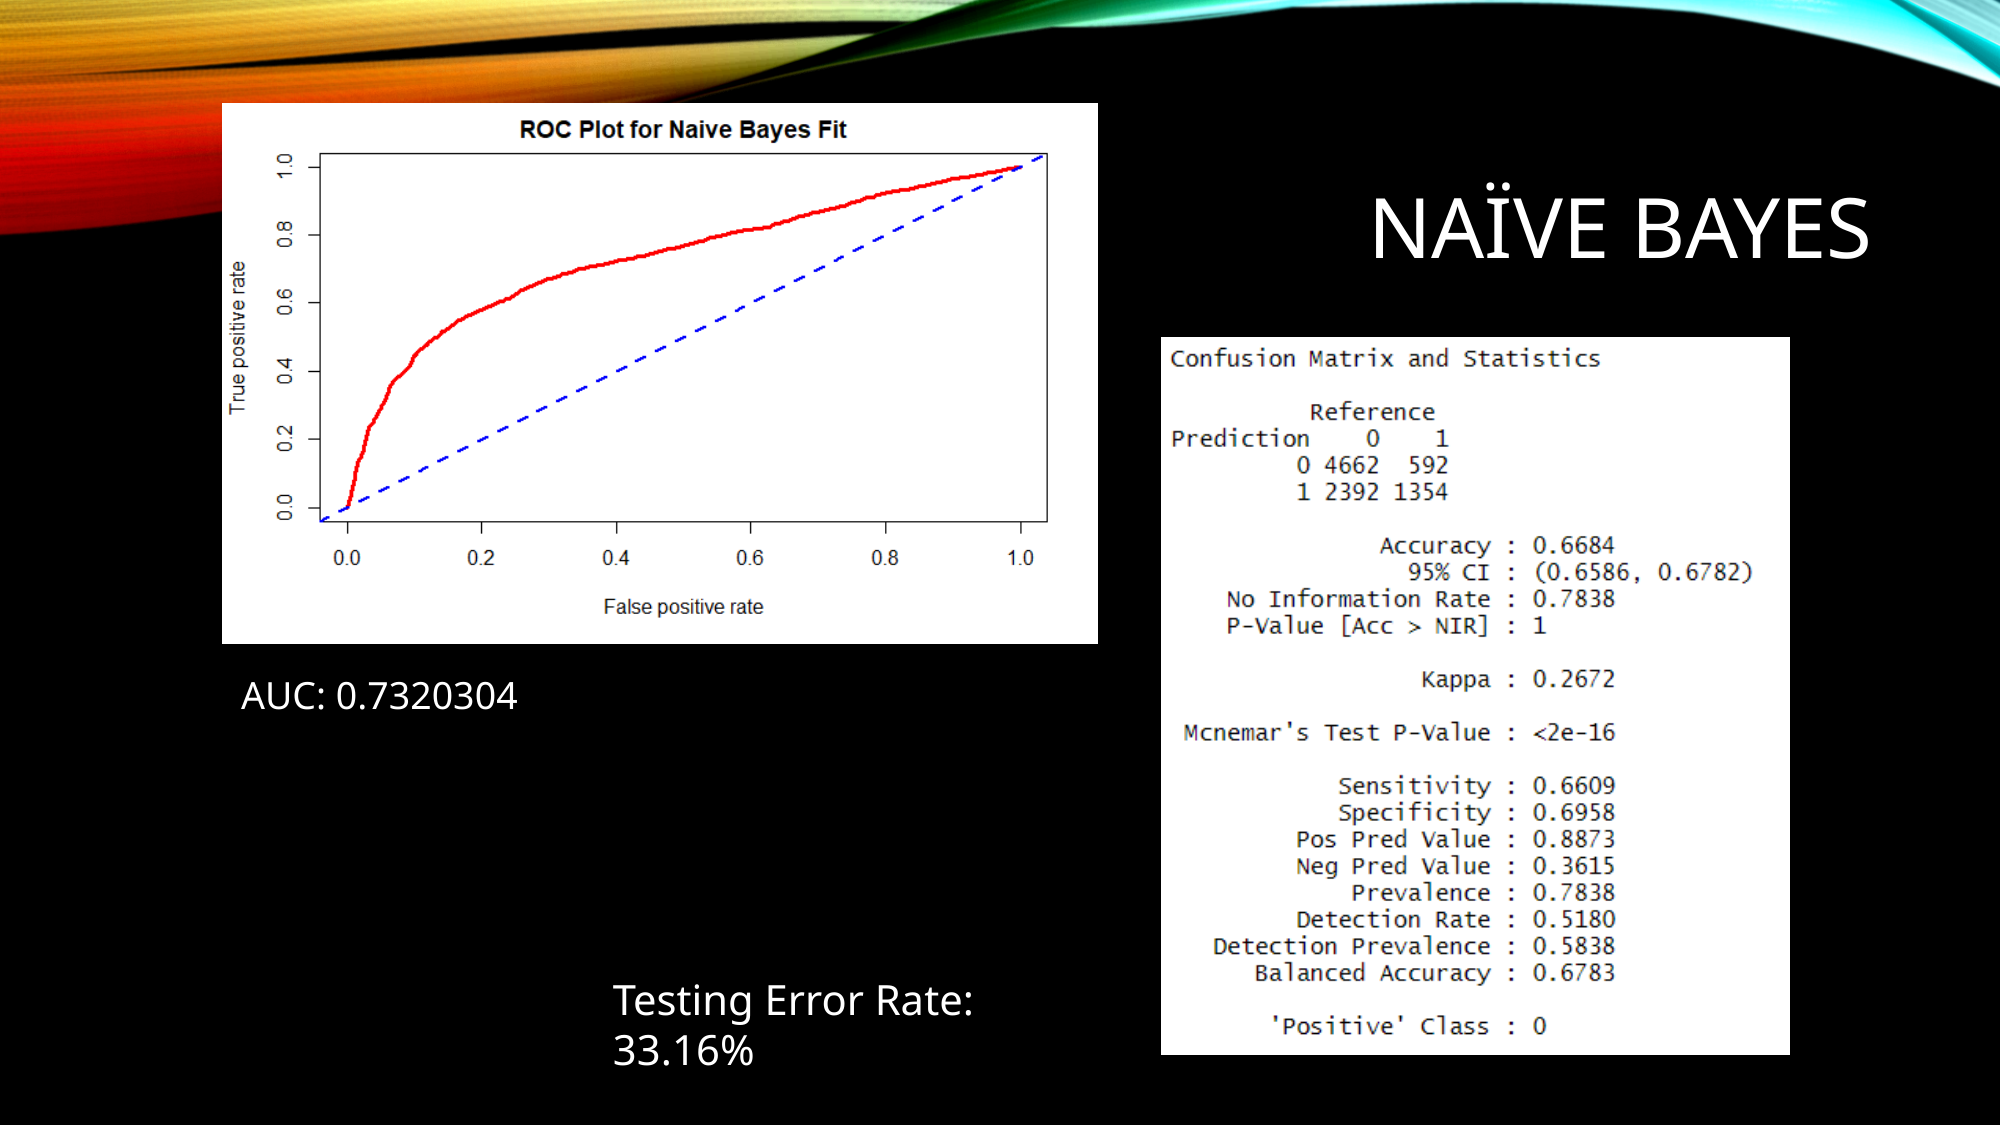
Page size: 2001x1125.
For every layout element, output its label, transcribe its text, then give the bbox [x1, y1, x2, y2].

picture [0, 0, 2000, 644]
text_box AUC: 0.7320304 [226, 664, 533, 725]
title Naïve Bayes [1098, 125, 1888, 338]
text_box Testing Error Rate: 33.16% [598, 966, 1130, 1082]
picture [1161, 337, 1790, 1056]
